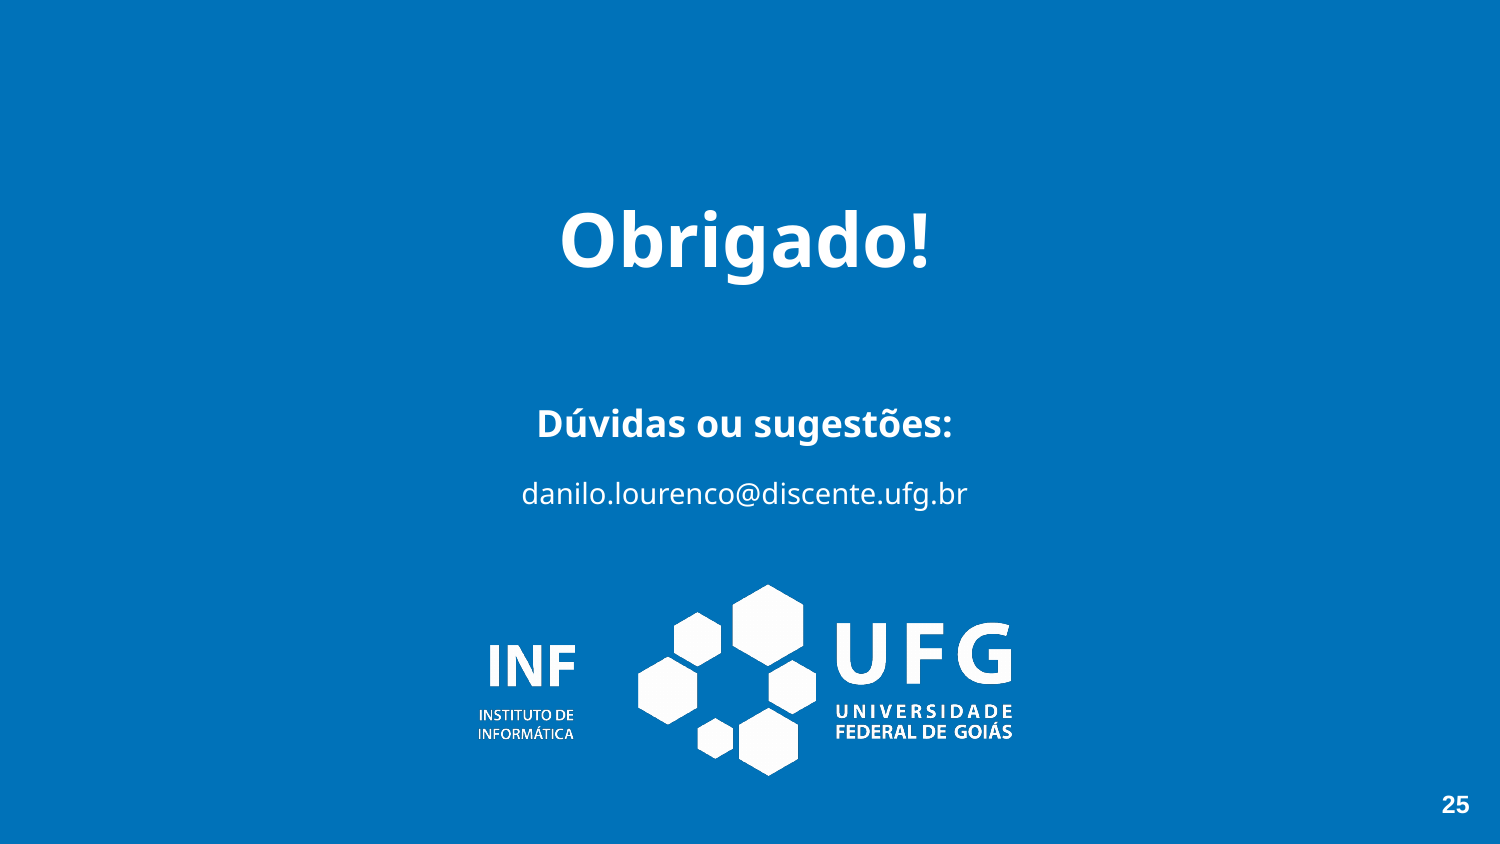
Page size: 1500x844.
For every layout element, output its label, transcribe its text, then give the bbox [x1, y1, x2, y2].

title Obrigado! [295, 176, 1195, 300]
list Dúvidas ou sugestões: danilo.lourenco@discente.ufg.br [431, 378, 1058, 844]
slide_number <number> [1394, 771, 1485, 836]
